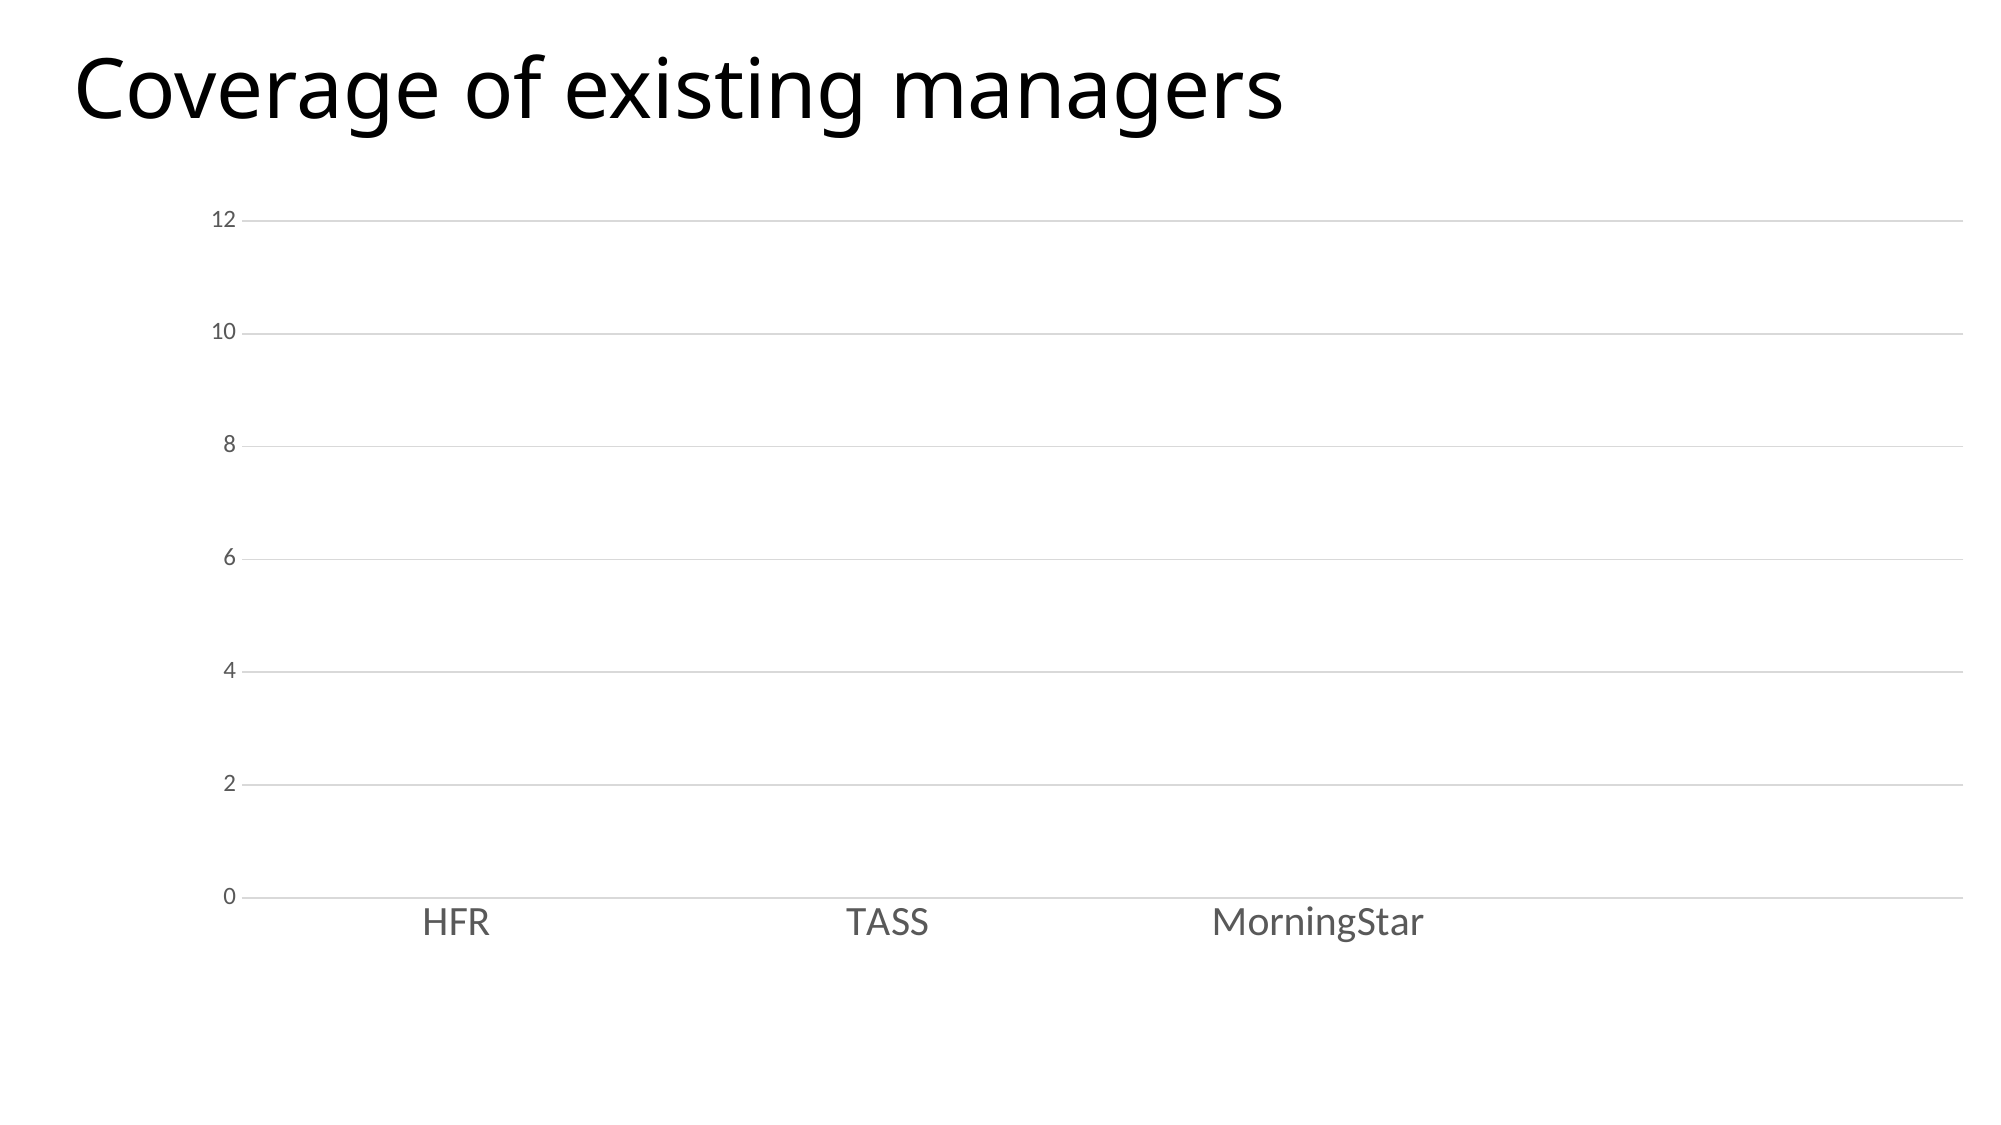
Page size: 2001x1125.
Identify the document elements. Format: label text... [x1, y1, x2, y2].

chart [174, 193, 2000, 962]
text_box Coverage of existing managers [58, 39, 1559, 431]
